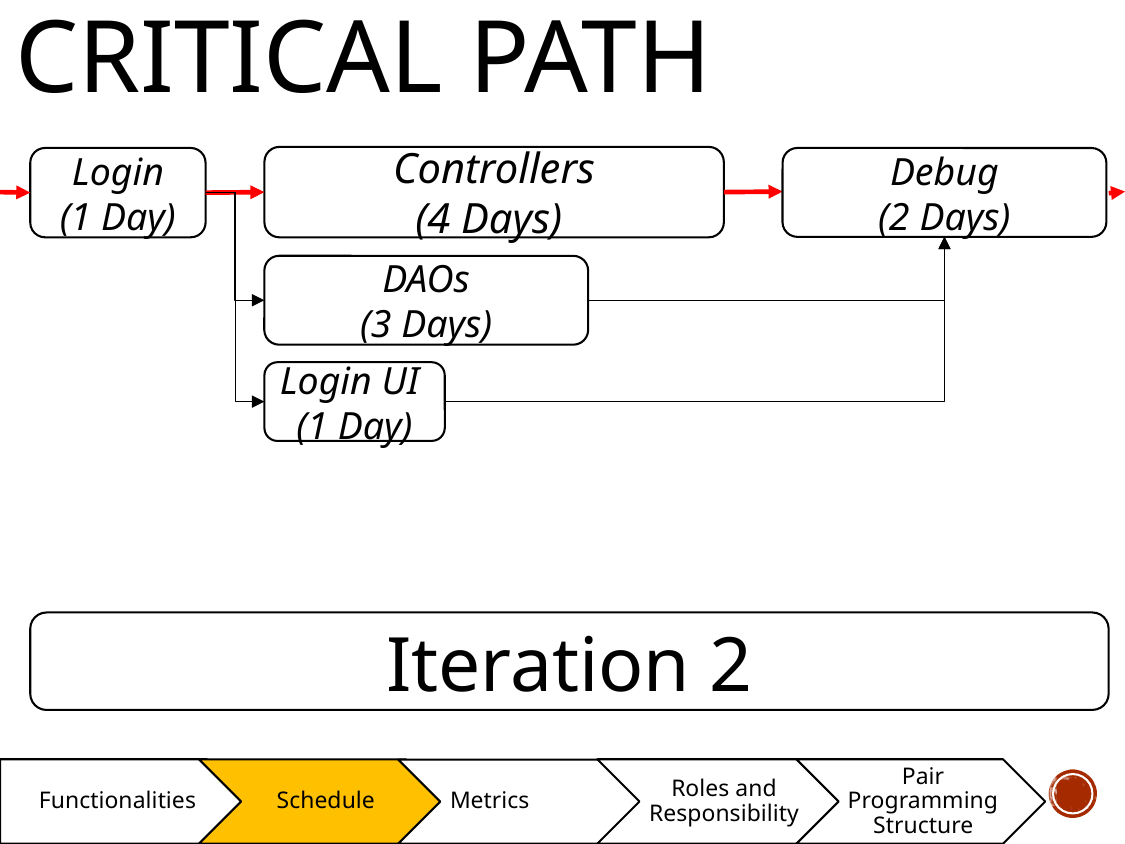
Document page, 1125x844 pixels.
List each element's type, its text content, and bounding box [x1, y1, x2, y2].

text_box Controllers (4 Days) [263, 145, 725, 239]
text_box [5, 763, 1042, 841]
text_box Iteration 2 [29, 611, 1110, 711]
text_box Debug (2 Days) [781, 146, 1108, 238]
text_box Login (1 Day) [29, 146, 207, 239]
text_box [447, 239, 944, 400]
text_box DAOs (3 Days) [265, 254, 444, 346]
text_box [208, 194, 263, 400]
text_box Login UI (1 Day) [263, 361, 446, 442]
title Critical path [0, 0, 1049, 85]
